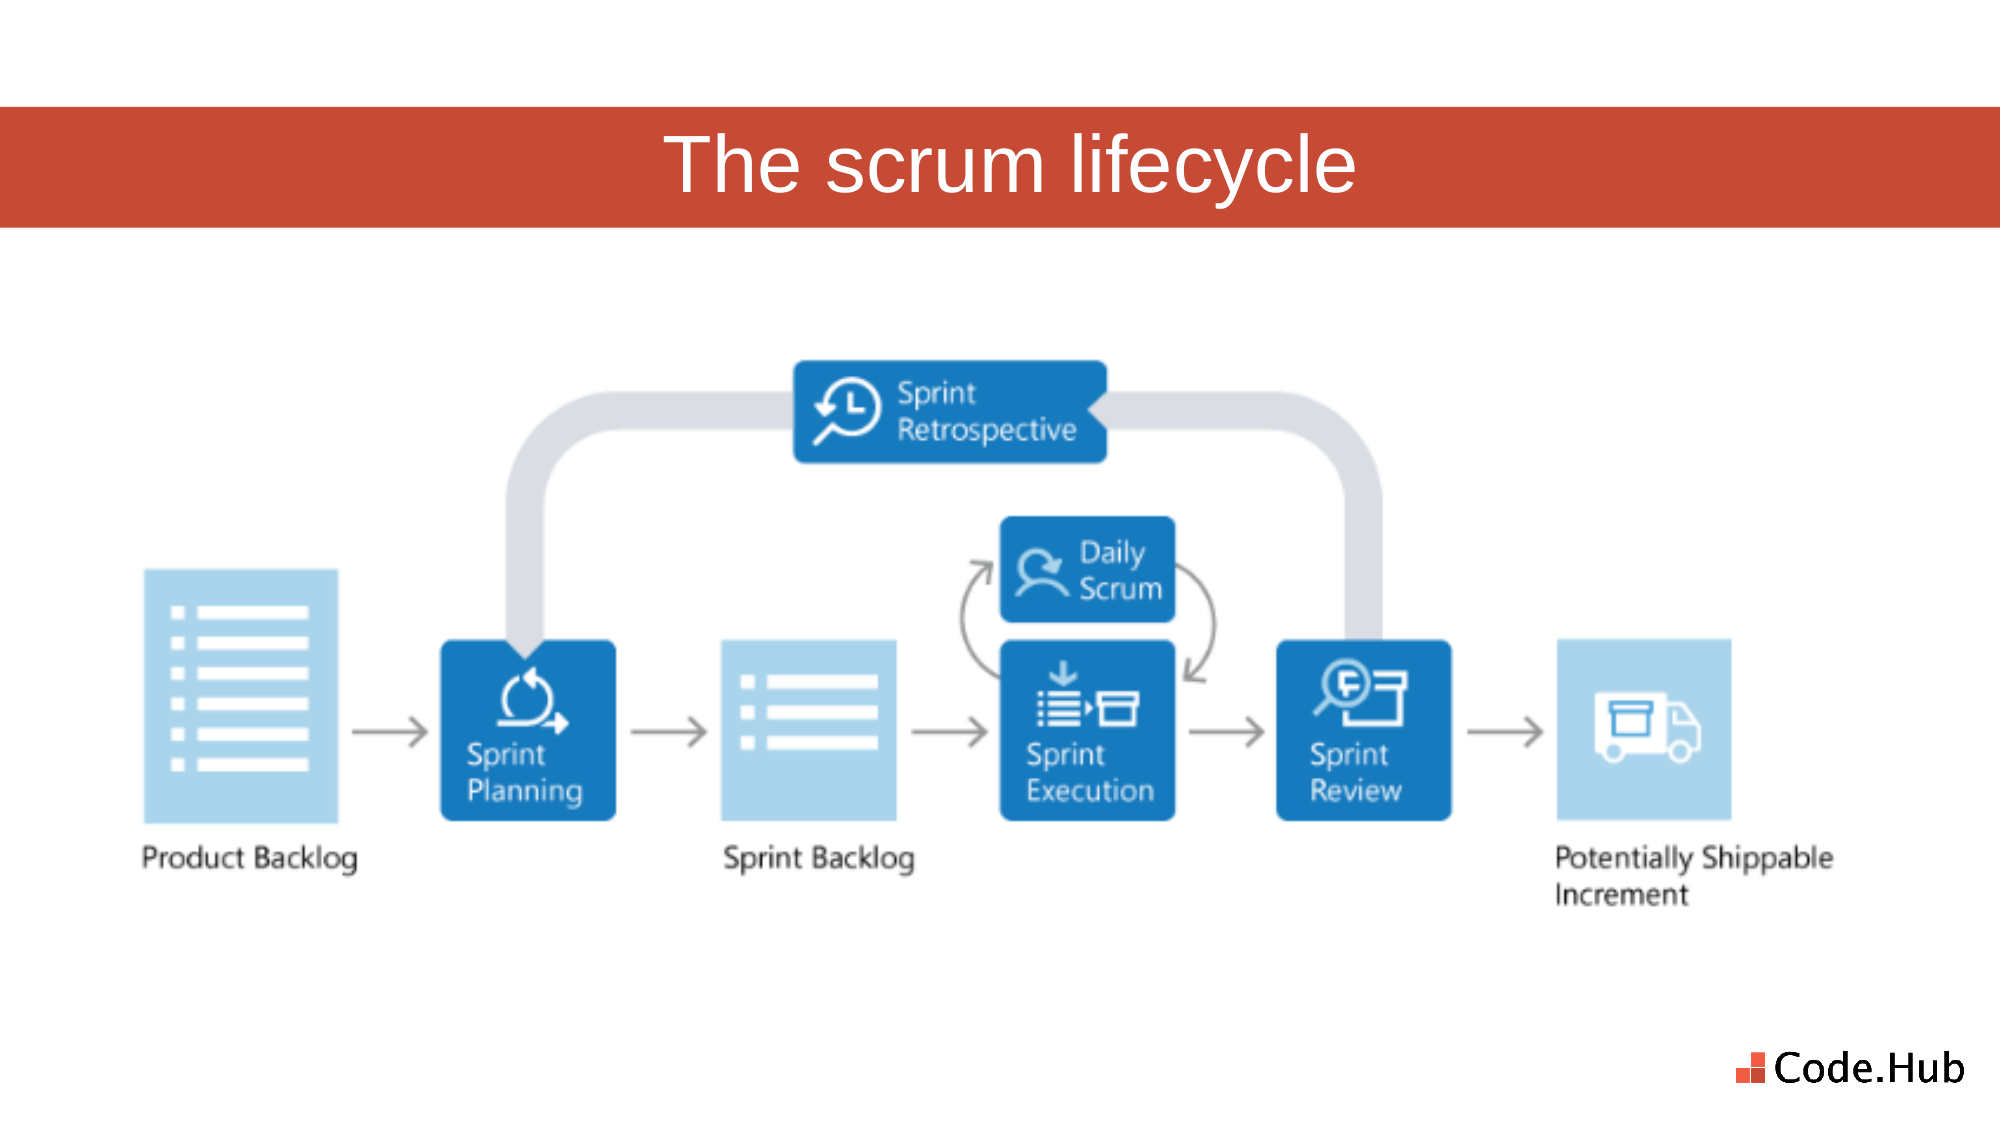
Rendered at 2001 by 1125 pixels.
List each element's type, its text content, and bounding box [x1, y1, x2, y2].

text_box The scrum lifecycle . [91, 105, 1931, 298]
text_box [0, 106, 91, 229]
picture [105, 297, 1895, 973]
picture [1728, 1038, 1971, 1095]
text_box [81, 262, 1919, 1013]
text_box [1931, 106, 2000, 229]
